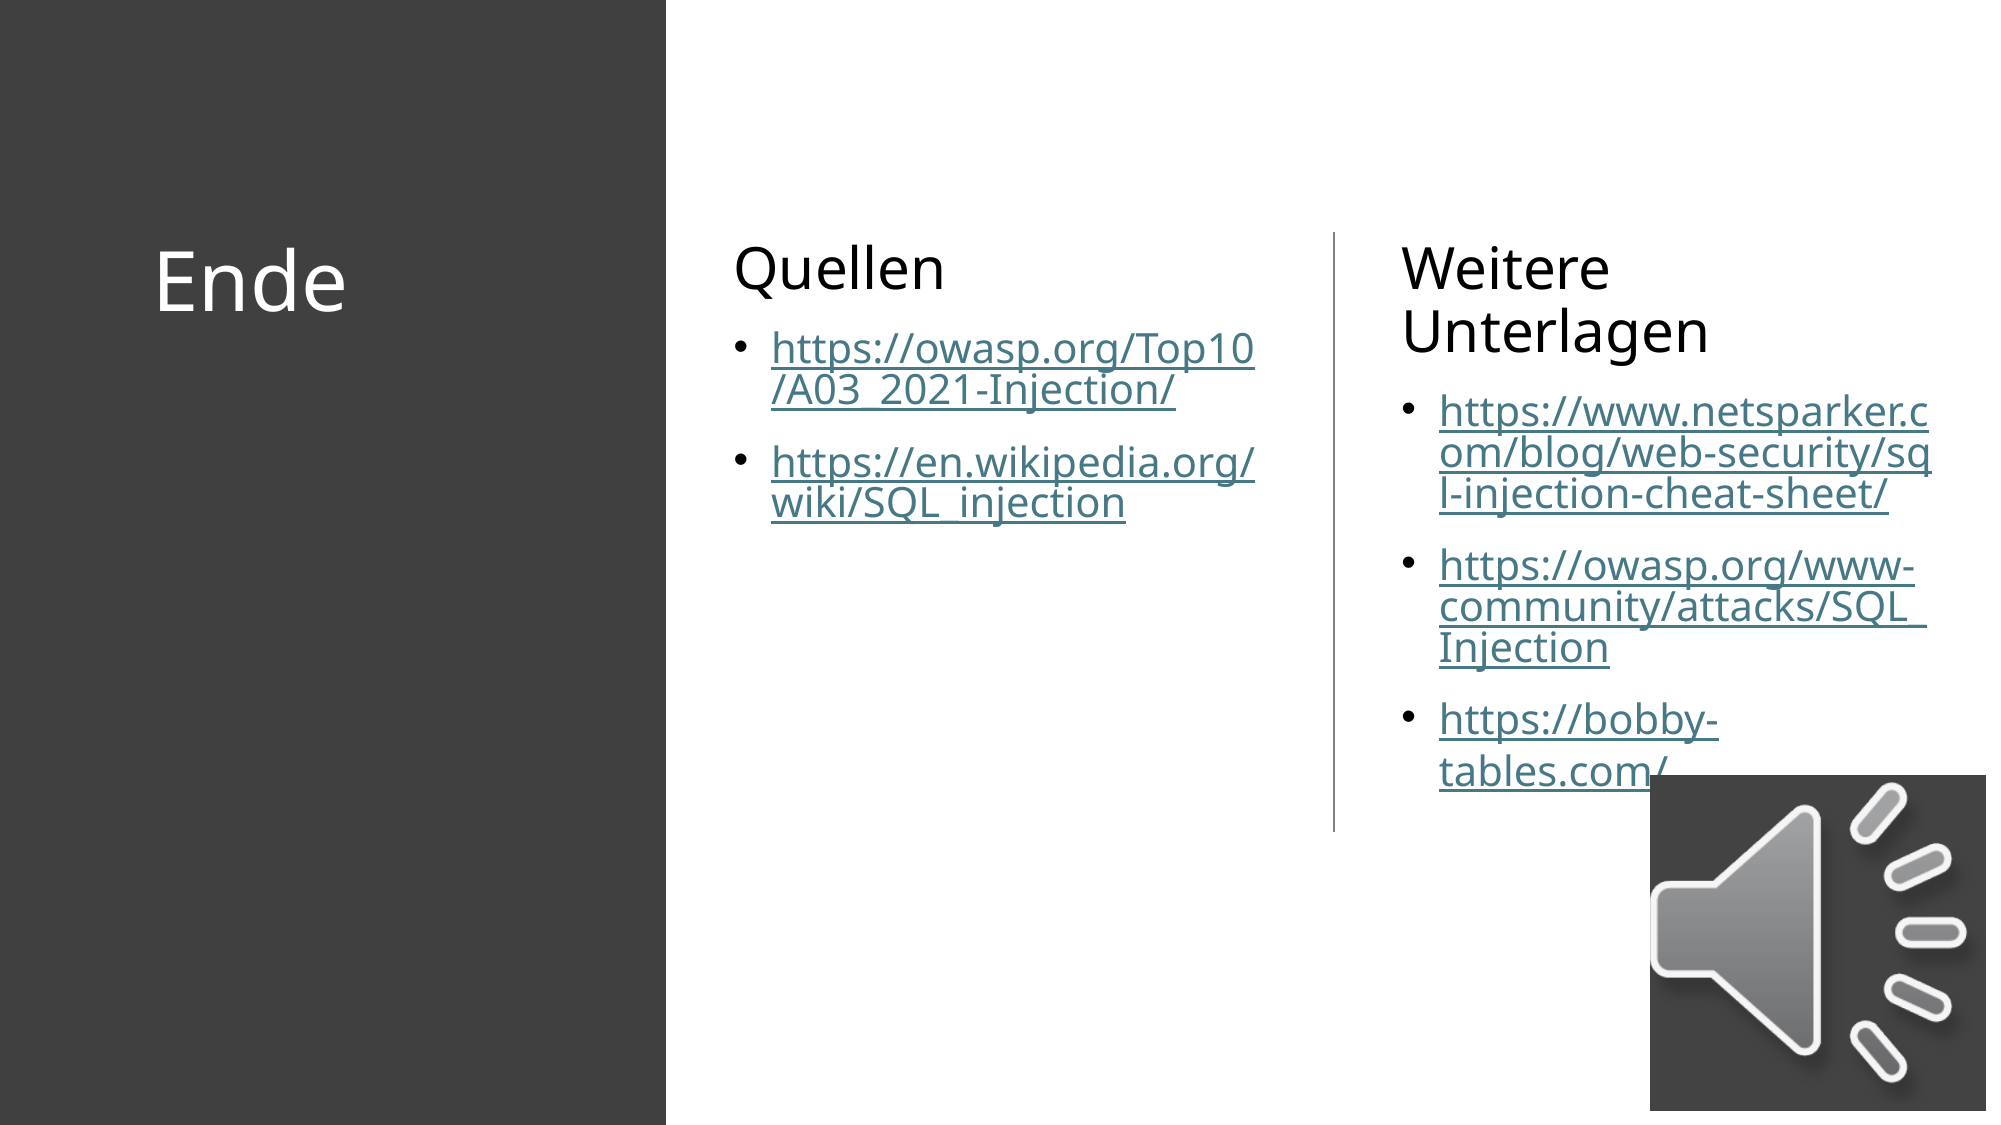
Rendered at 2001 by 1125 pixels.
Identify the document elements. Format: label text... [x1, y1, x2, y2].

picture [1648, 773, 1987, 1112]
title Ende [137, 231, 613, 948]
text_box [0, 0, 667, 1125]
text_box Weitere Unterlagen https://www.netsparker.com/blog/web-security/sql-injection-cheat-sheet/ https://owasp.org/www-community/attacks/SQL_Injection https://bobby-tables.com/ [1386, 231, 1949, 948]
list Quellen https://owasp.org/Top10/A03_2021-Injection/ https://en.wikipedia.org/wiki/SQL_injection [718, 231, 1281, 948]
